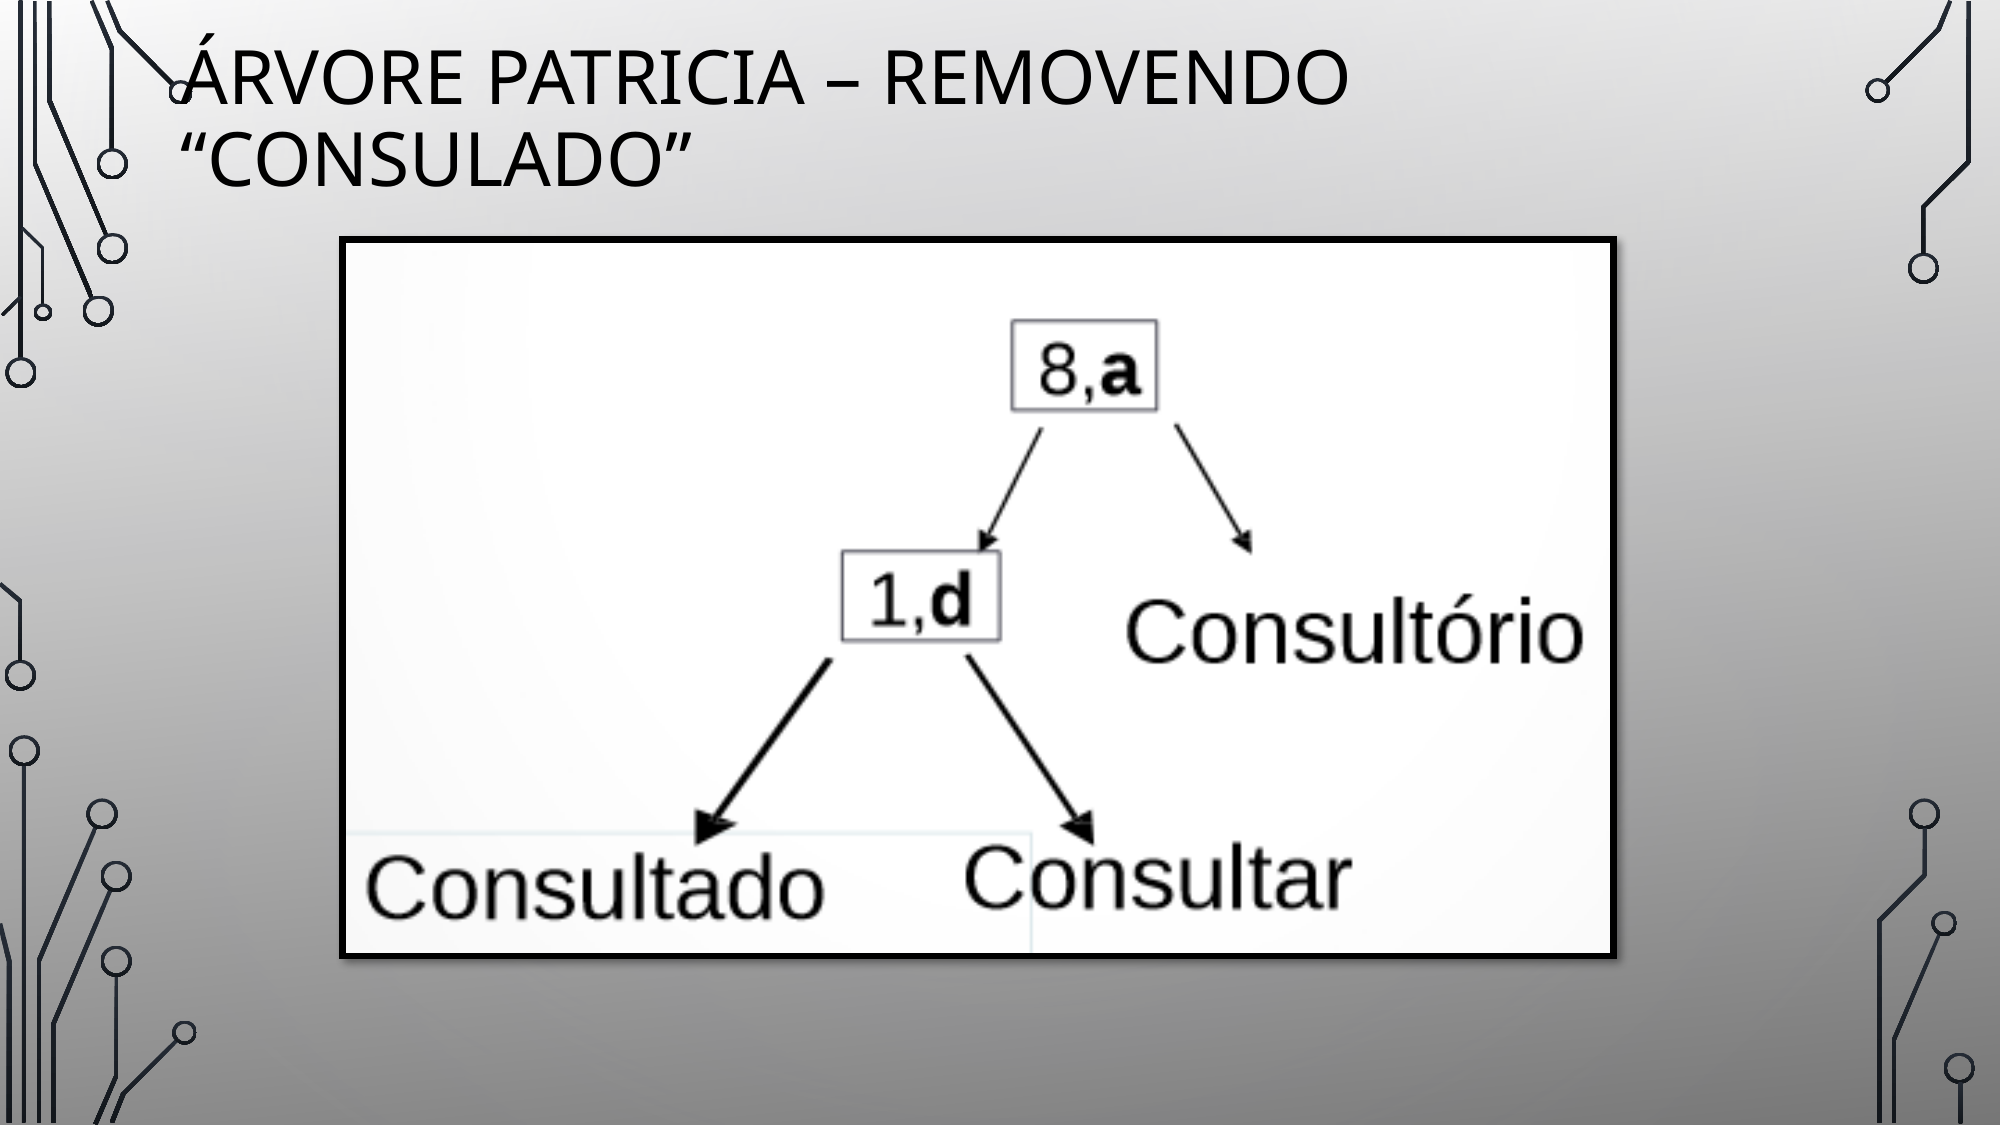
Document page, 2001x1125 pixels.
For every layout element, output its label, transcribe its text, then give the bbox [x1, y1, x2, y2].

title Árvore patricia – removendo “consulado” [165, 0, 1791, 243]
picture [345, 242, 1611, 953]
